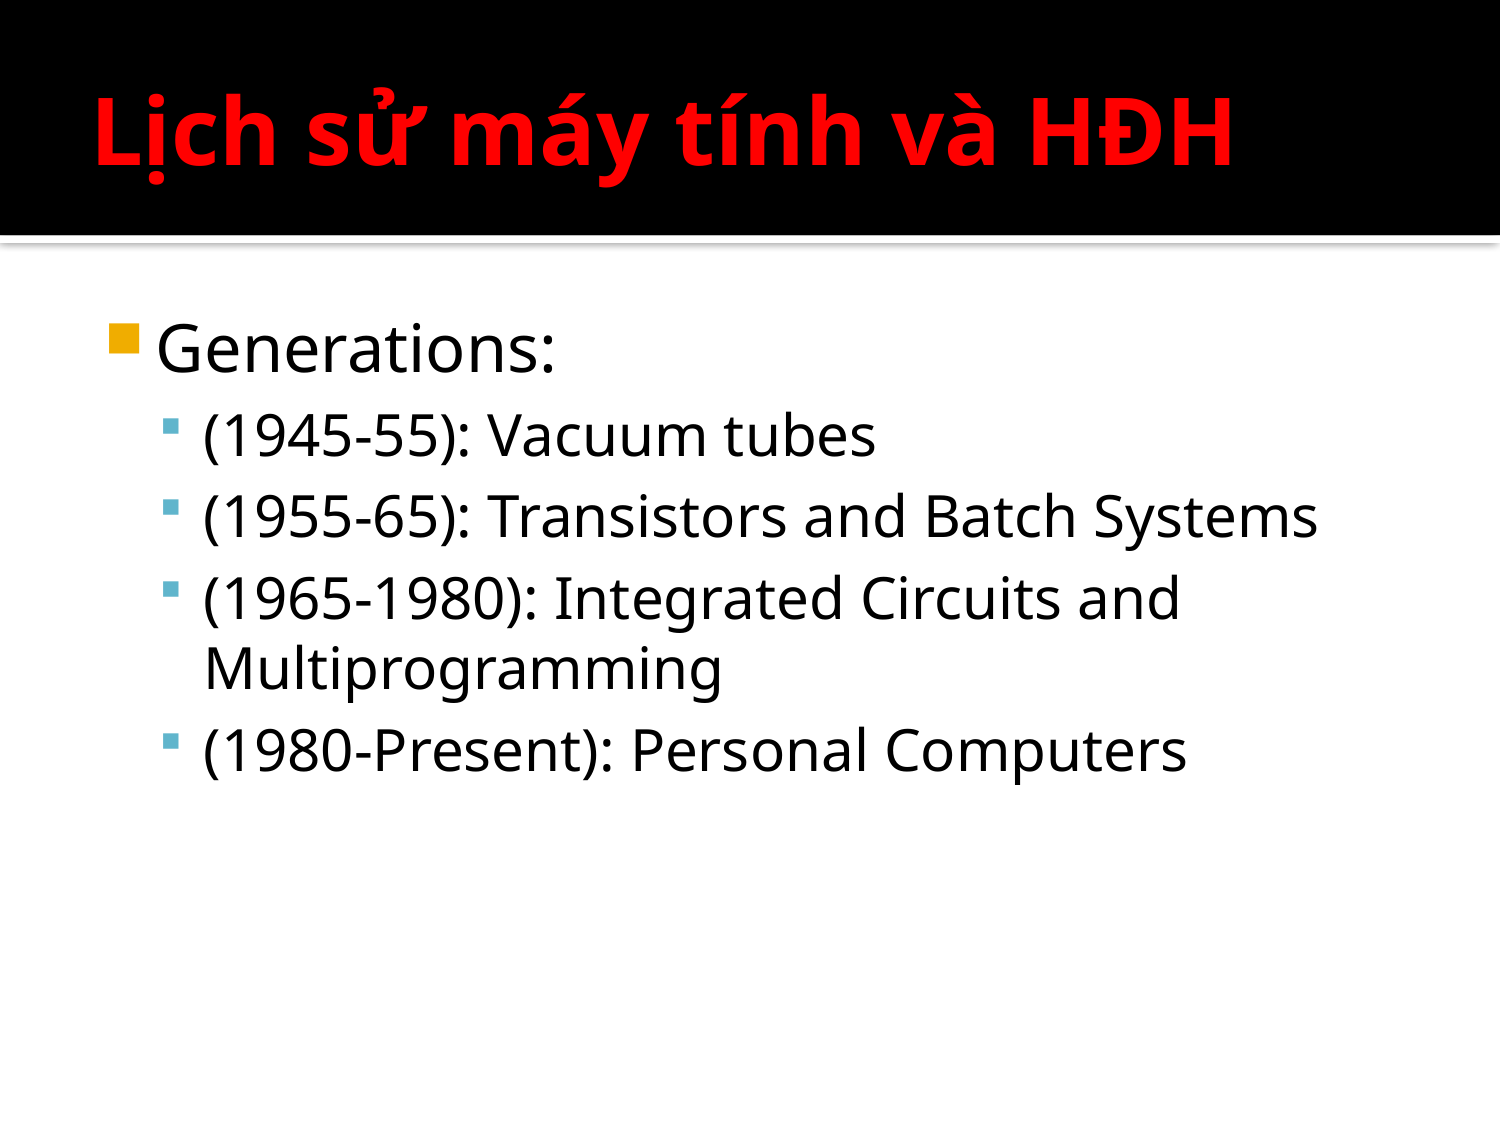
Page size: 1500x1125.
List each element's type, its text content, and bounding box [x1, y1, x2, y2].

title Lịch sử máy tính và HĐH [75, 25, 1425, 231]
list Generations: (1945-55): Vacuum tubes (1955-65): Transistors and Batch Systems (1965-1980): Integrated Circuits and Multiprogramming (1980-Present): Personal Computers [75, 291, 1425, 1050]
